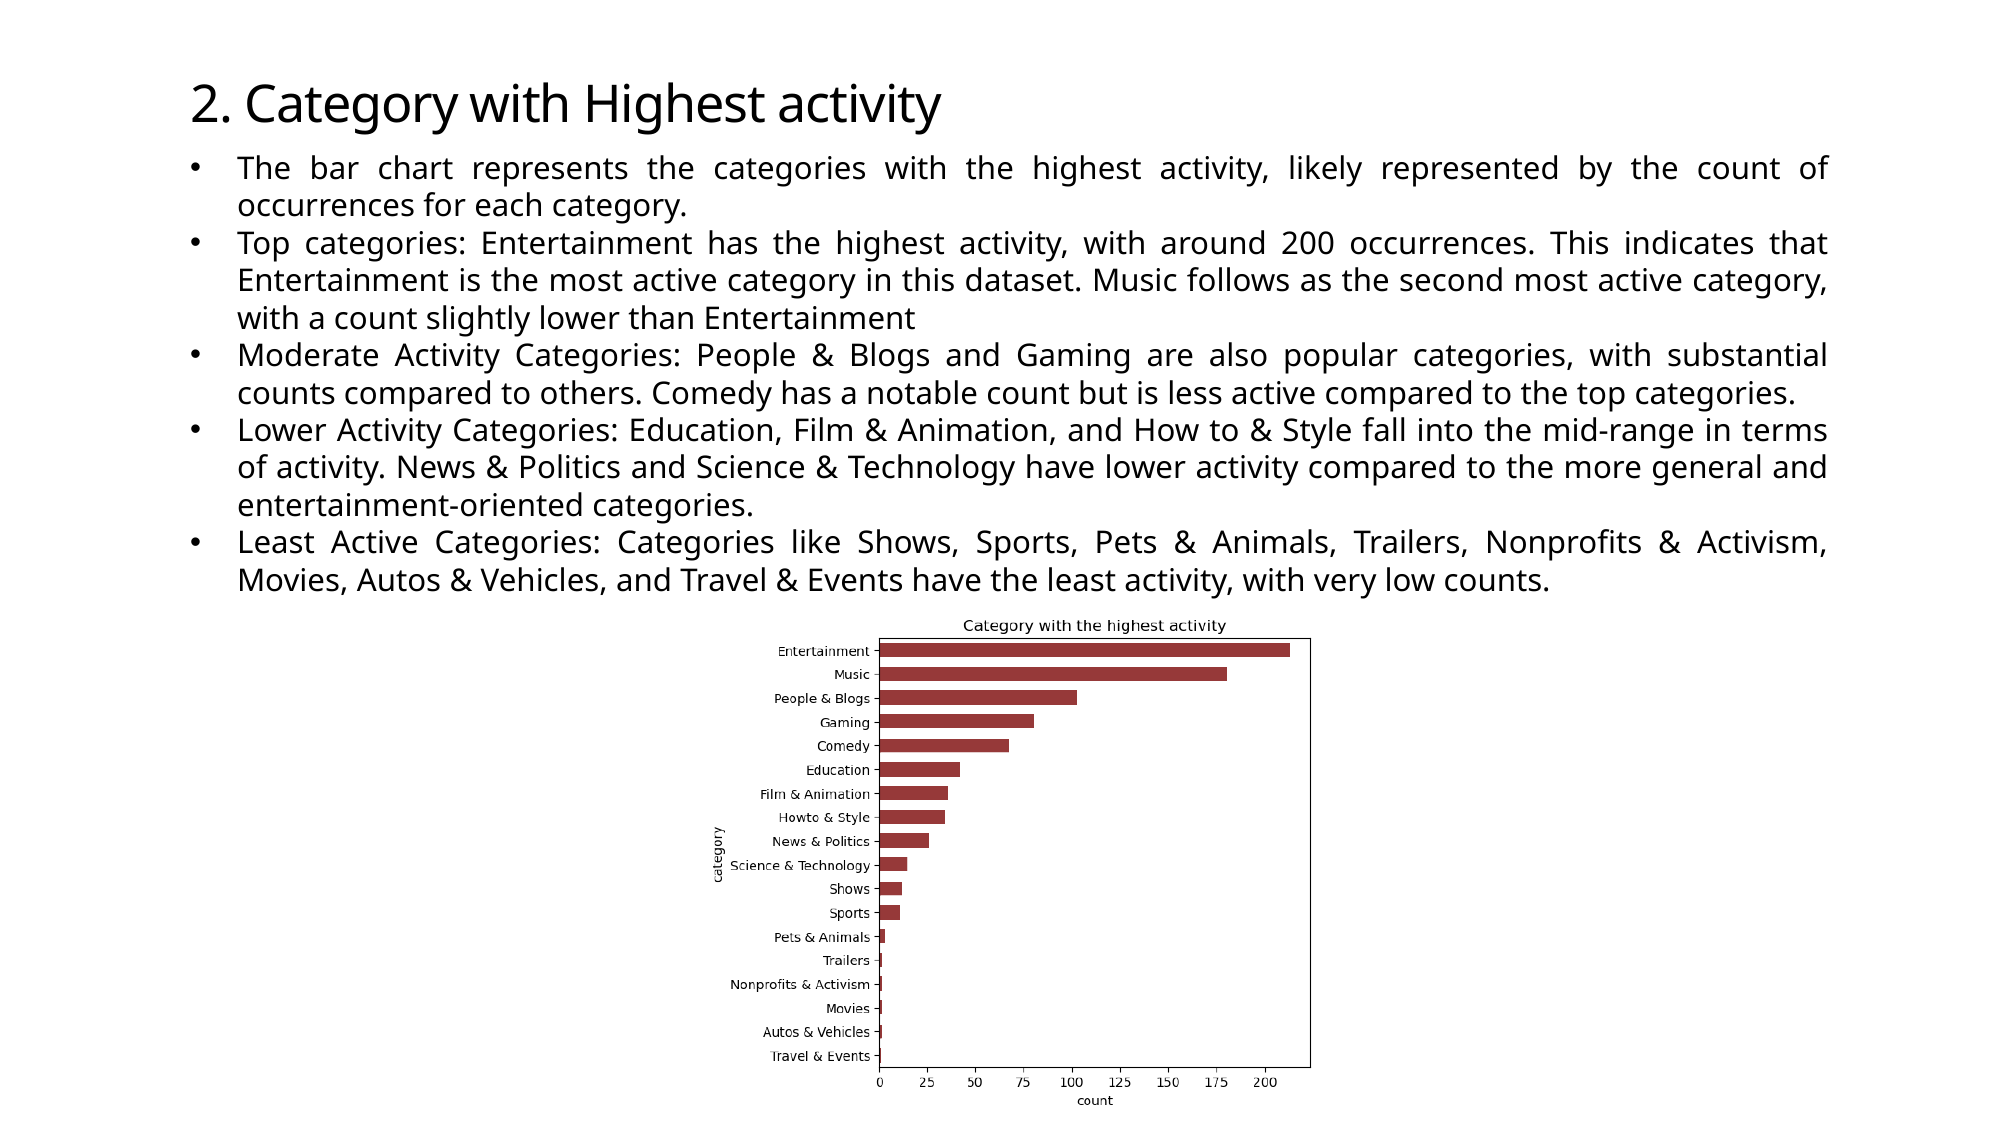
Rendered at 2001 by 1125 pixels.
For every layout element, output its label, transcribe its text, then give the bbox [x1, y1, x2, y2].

title 2. Category with Highest activity [175, 34, 1766, 140]
text_box The bar chart represents the categories with the highest activity, likely represented by the count of occurrences for each category. Top categories: Entertainment has the highest activity, with around 200 occurrences. This indicates that Entertainment is the most active category in this dataset. Music follows as the second most active category, with a count slightly lower than Entertainment Moderate Activity Categories: People & Blogs and Gaming are also popular categories, with substantial counts compared to others. Comedy has a notable count but is less active compared to the top categories. Lower Activity Categories: Education, Film & Animation, and How to & Style fall into the mid-range in terms of activity. News & Politics and Science & Technology have lower activity compared to the more general and entertainment-oriented categories. Least Active Categories: Categories like Shows, Sports, Pets & Animals, Trailers, Nonprofits & Activism, Movies, Autos & Vehicles, and Travel & Events have the least activity, with very low counts. [175, 140, 1846, 605]
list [702, 610, 1319, 1116]
